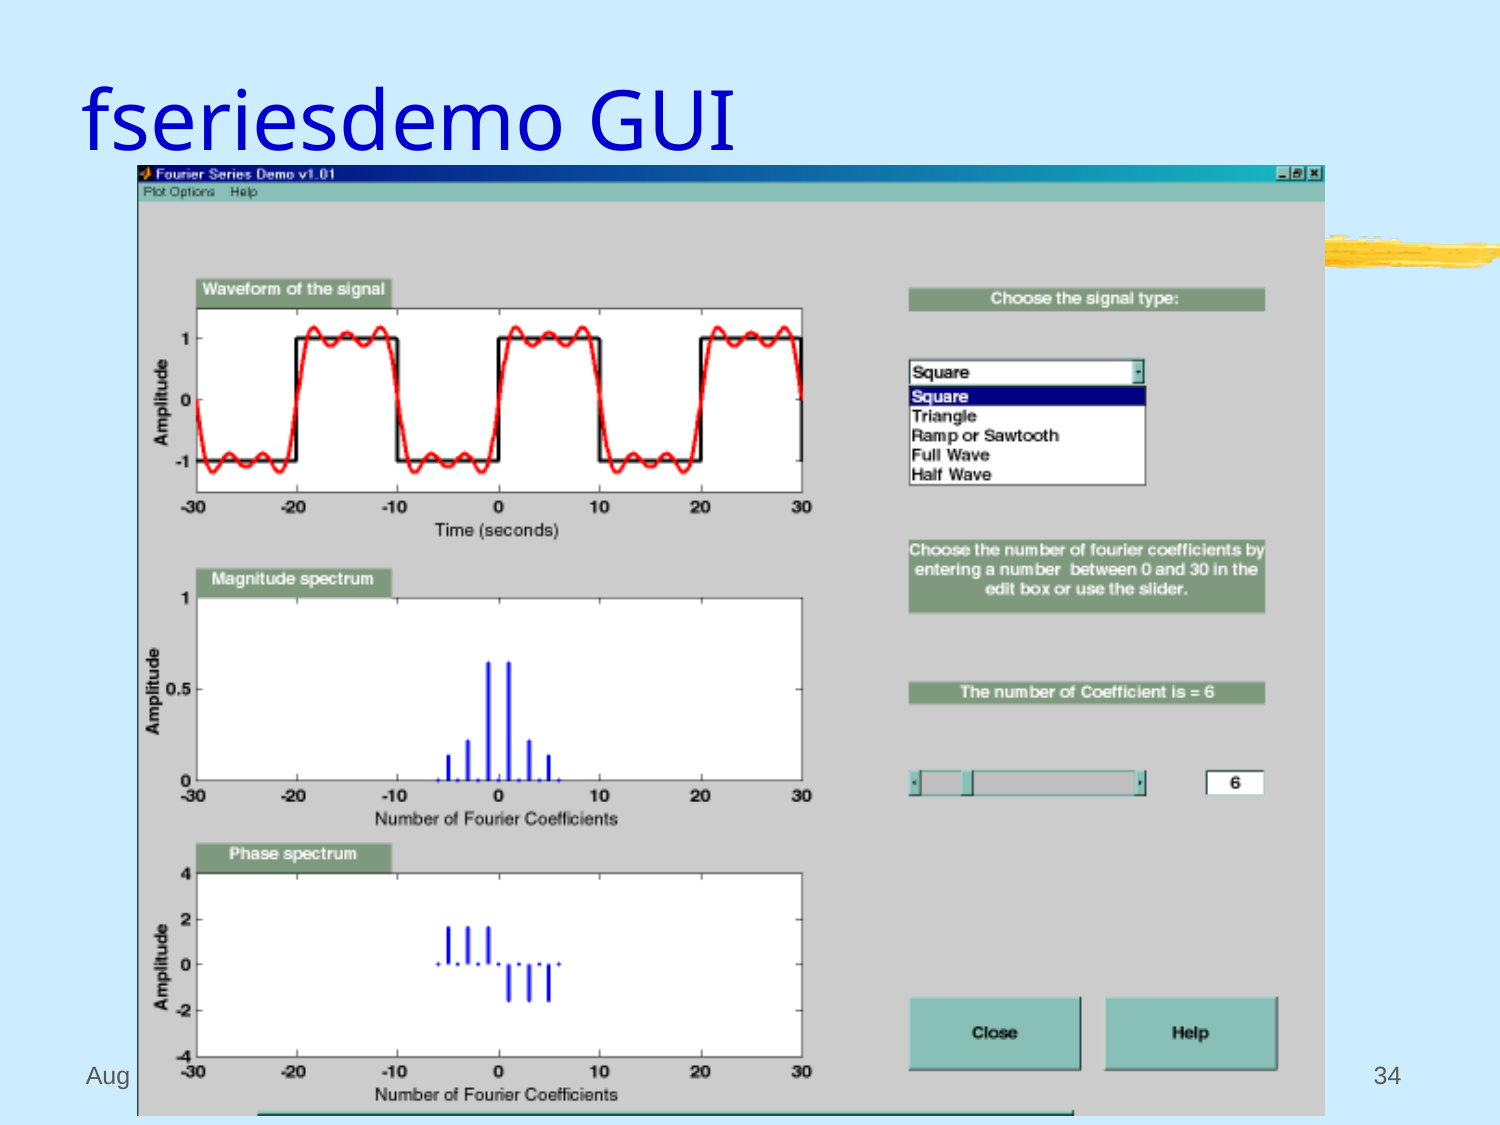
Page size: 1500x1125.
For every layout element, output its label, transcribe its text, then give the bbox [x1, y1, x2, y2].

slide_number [70, 1021, 132, 1098]
picture [137, 164, 1500, 1116]
title fseriesdemo GUI [66, 37, 1342, 176]
slide_number 34 [1329, 1021, 1417, 1098]
